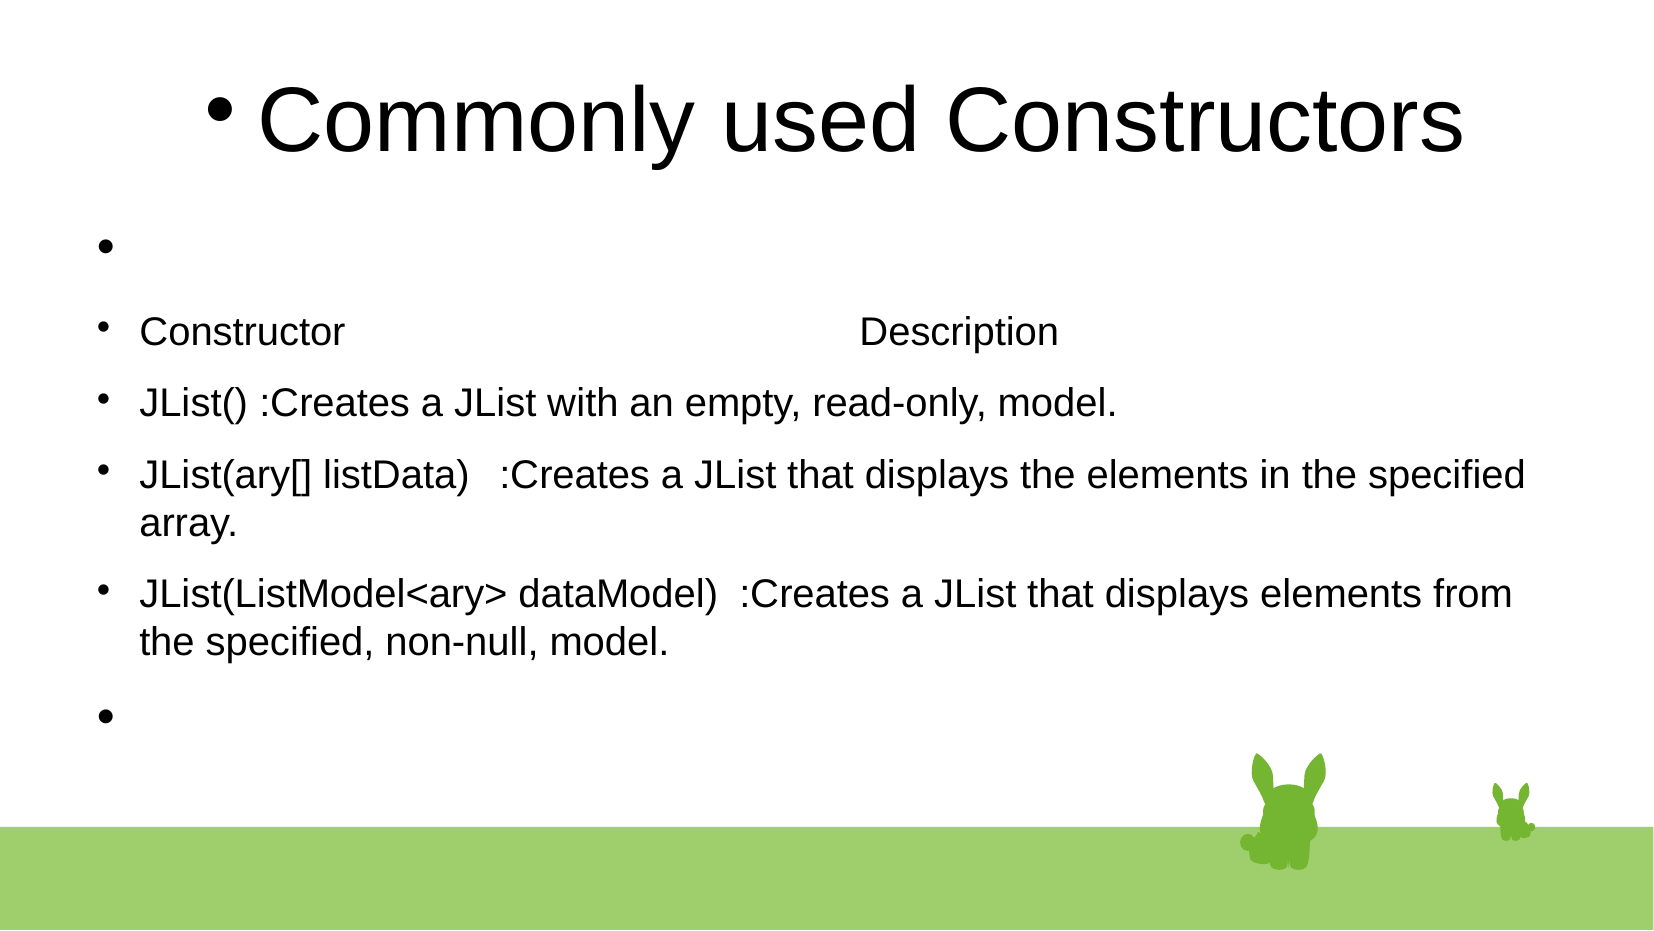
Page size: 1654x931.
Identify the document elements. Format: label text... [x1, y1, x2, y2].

list Constructor Description JList() :Creates a JList with an empty, read-only, model. JList(ary[] listData) :Creates a JList that displays the elements in the specified array. JList(ListModel<ary> dataModel) :Creates a JList that displays elements from the specified, non-null, model. [82, 217, 1571, 758]
title Commonly used Constructors [82, 37, 1571, 193]
